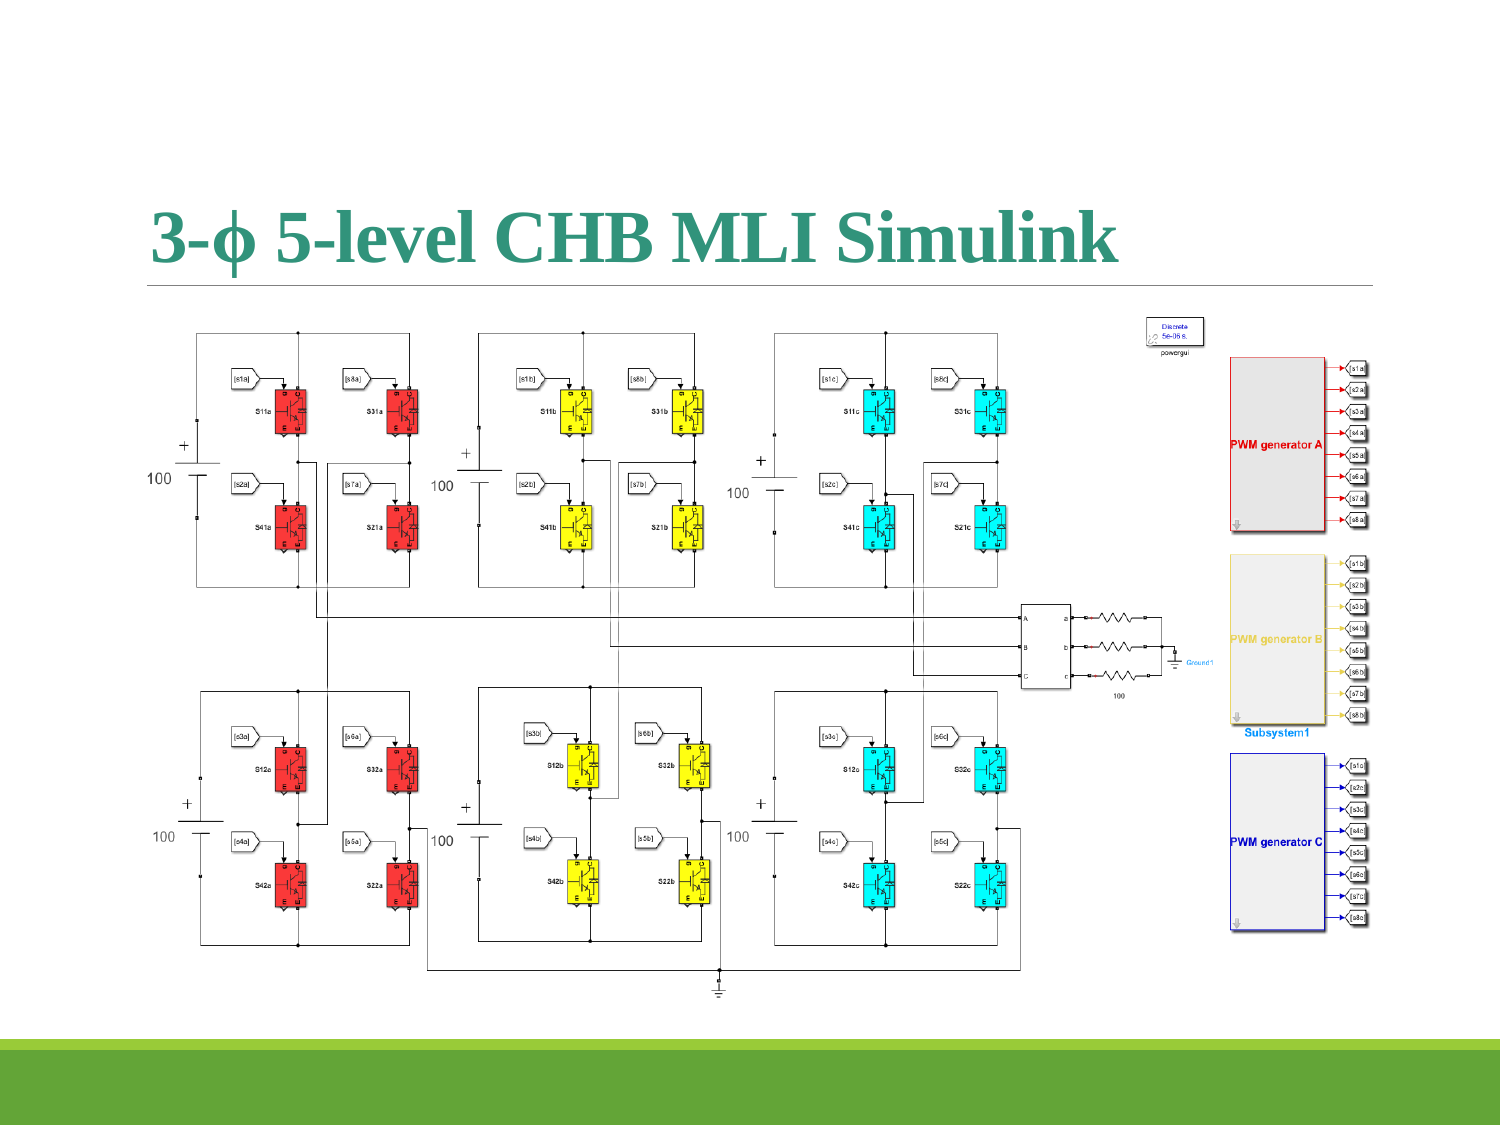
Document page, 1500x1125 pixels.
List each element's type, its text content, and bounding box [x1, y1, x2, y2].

title 3-ϕ 5-level CHB MLI Simulink [135, 47, 1373, 285]
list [134, 305, 1401, 1001]
